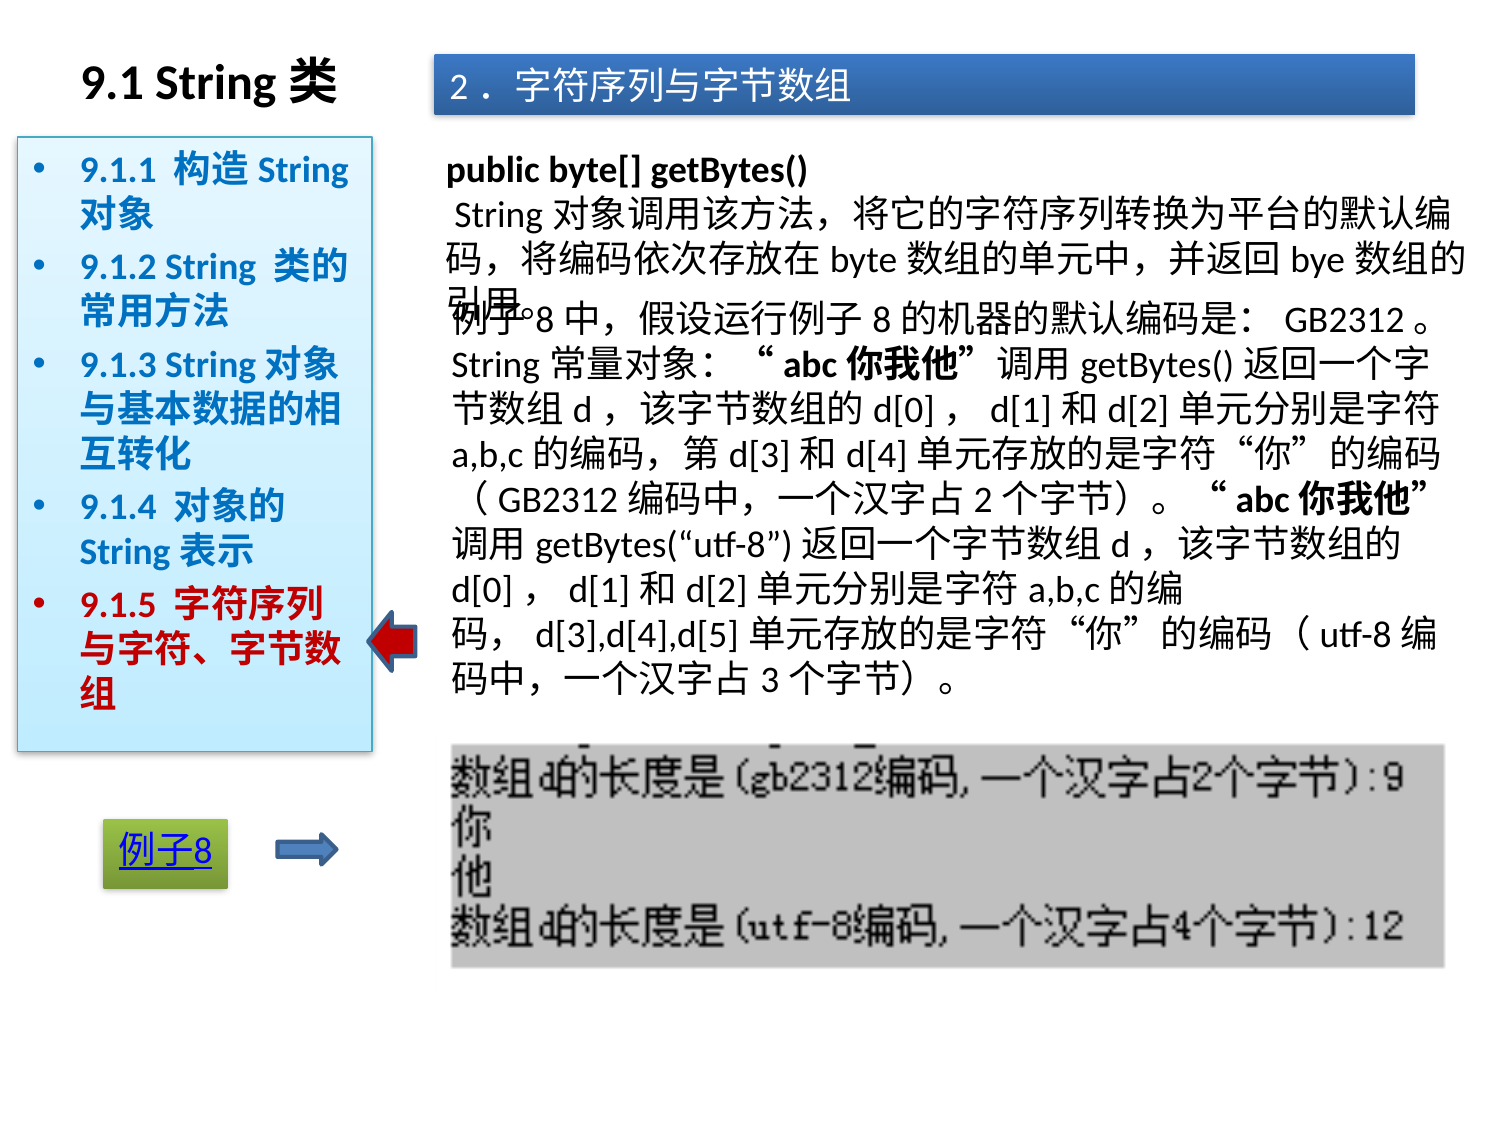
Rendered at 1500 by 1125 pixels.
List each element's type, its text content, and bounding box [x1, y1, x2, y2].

text_box [275, 832, 339, 867]
text_box [366, 609, 418, 673]
text_box public byte[] getBytes() String对象调用该方法，将它的字符序列转换为平台的默认编码，将编码依次存放在byte数组的单元中，并返回bye数组的引用。 [431, 137, 1500, 332]
picture [434, 735, 1467, 994]
list 9.1.1 构造String对象 9.1.2 String 类的常用方法 9.1.3 String对象与基本数据的相互转化 9.1.4 对象的String表示 9.1.5 字符序列与字符、字节数组 [17, 136, 373, 752]
title 9.1 String类 [64, 2, 387, 118]
text_box 例子8 [103, 819, 228, 889]
text_box 2．字符序列与字节数组 [434, 54, 1415, 115]
text_box 例子8中，假设运行例子8的机器的默认编码是：GB2312。String常量对象：“abc你我他”调用getBytes()返回一个字节数组d，该字节数组的d[0]，d[1]和d[2]单元分别是字符a,b,c的编码，第d[3]和d[4]单元存放的是字符“你”的编码（GB2312编码中，一个汉字占2个字节）。“abc你我他”调用getBytes(“utf-8”)返回一个字节数组d，该字节数组的d[0]，d[1]和d[2]单元分别是字符a,b,c的编码，d[3],d[4],d[5]单元存放的是字符“你”的编码（utf-8编码中，一个汉字占3个字节）。 [436, 287, 1471, 708]
